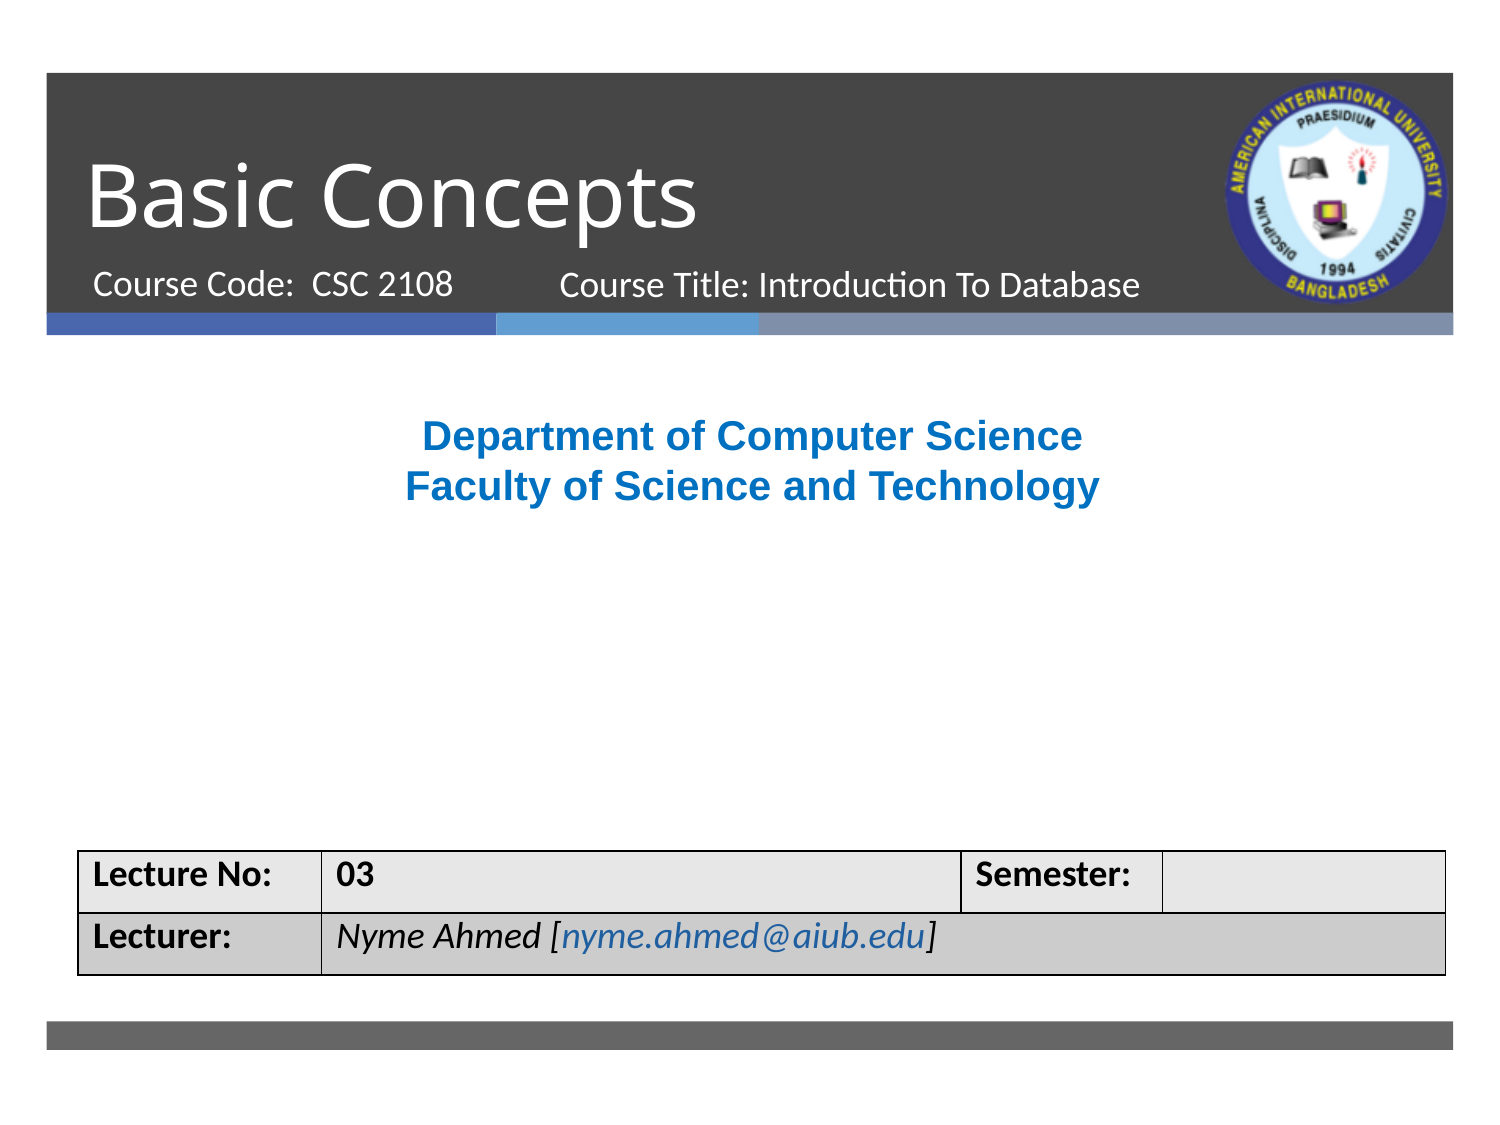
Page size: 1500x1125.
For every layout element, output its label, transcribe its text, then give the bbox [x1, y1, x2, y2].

text_box Department of Computer Science Faculty of Science and Technology [12, 401, 1493, 517]
text_box Course Title: Introduction To Database [544, 252, 1228, 332]
table_header Lecture No: [79, 852, 321, 912]
subtitle Course Code: CSC 2108 [78, 251, 536, 331]
table_header Semester: [962, 852, 1162, 912]
table_cell Lecturer: [79, 914, 321, 974]
title Basic Concepts [69, 73, 1351, 253]
table_header 03 [322, 852, 960, 912]
table_cell Nyme Ahmed [nyme.ahmed@aiub.edu] [322, 914, 1445, 974]
table_header [1163, 852, 1445, 912]
picture [1228, 75, 1454, 310]
